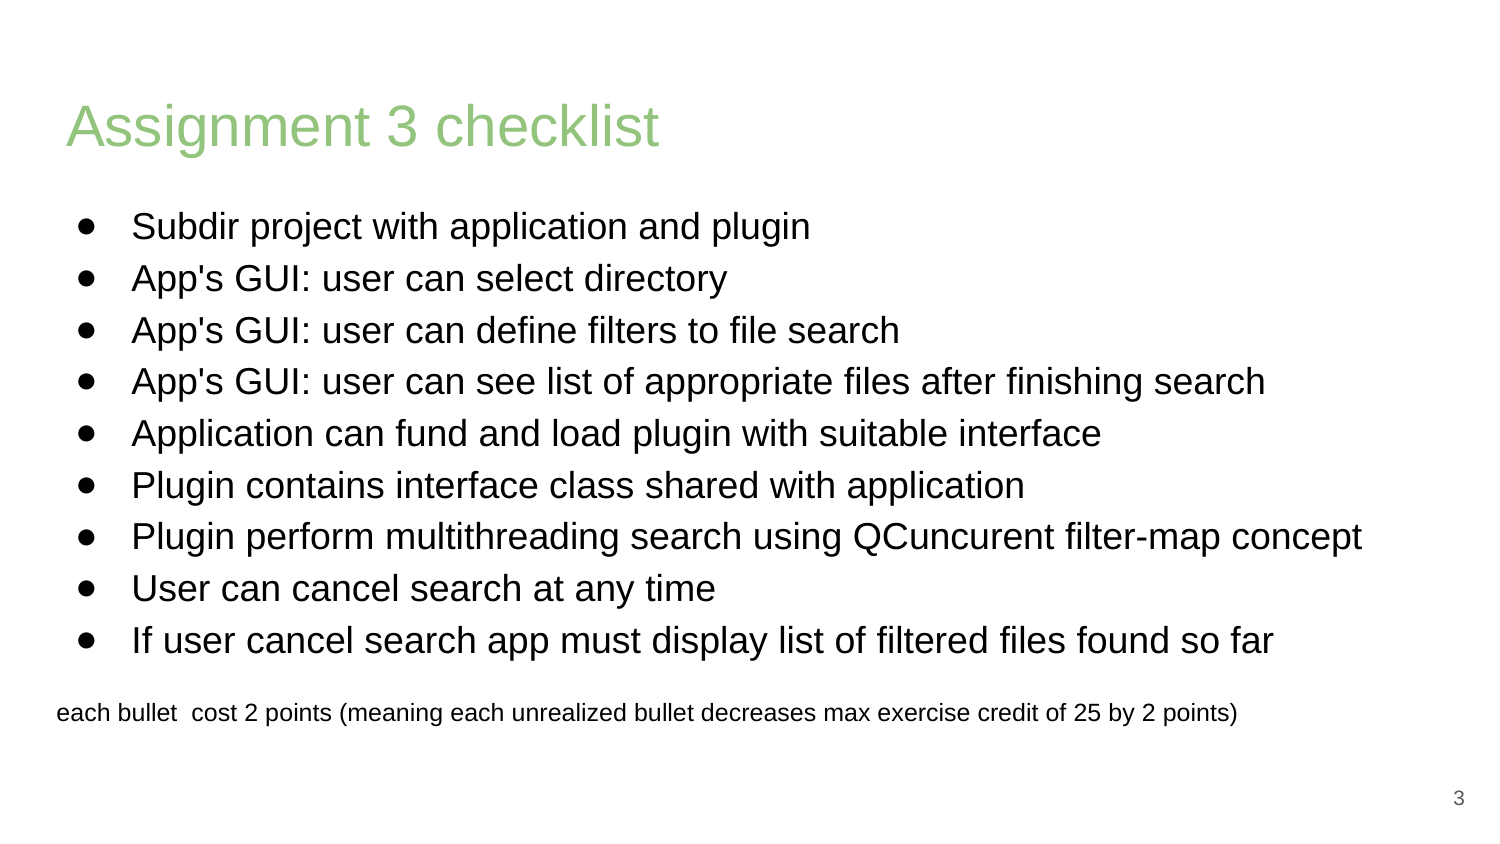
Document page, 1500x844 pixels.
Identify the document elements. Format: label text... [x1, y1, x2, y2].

title Assignment 3 checklist [51, 72, 1449, 167]
text_box Subdir project with application and plugin App's GUI: user can select directory App's GUI: user can define filters to file search App's GUI: user can see list of appropriate files after finishing search Application can fund and load plugin with suitable interface Plugin contains interface class shared with application Plugin perform multithreading search using QCuncurent filter-map concept User can cancel search at any time If user cancel search app must display list of filtered files found so far each bullet cost 2 points (meaning each unrealized bullet decreases max exercise credit of 25 by 2 points) [41, 180, 1390, 765]
slide_number ‹#› [1389, 764, 1480, 830]
